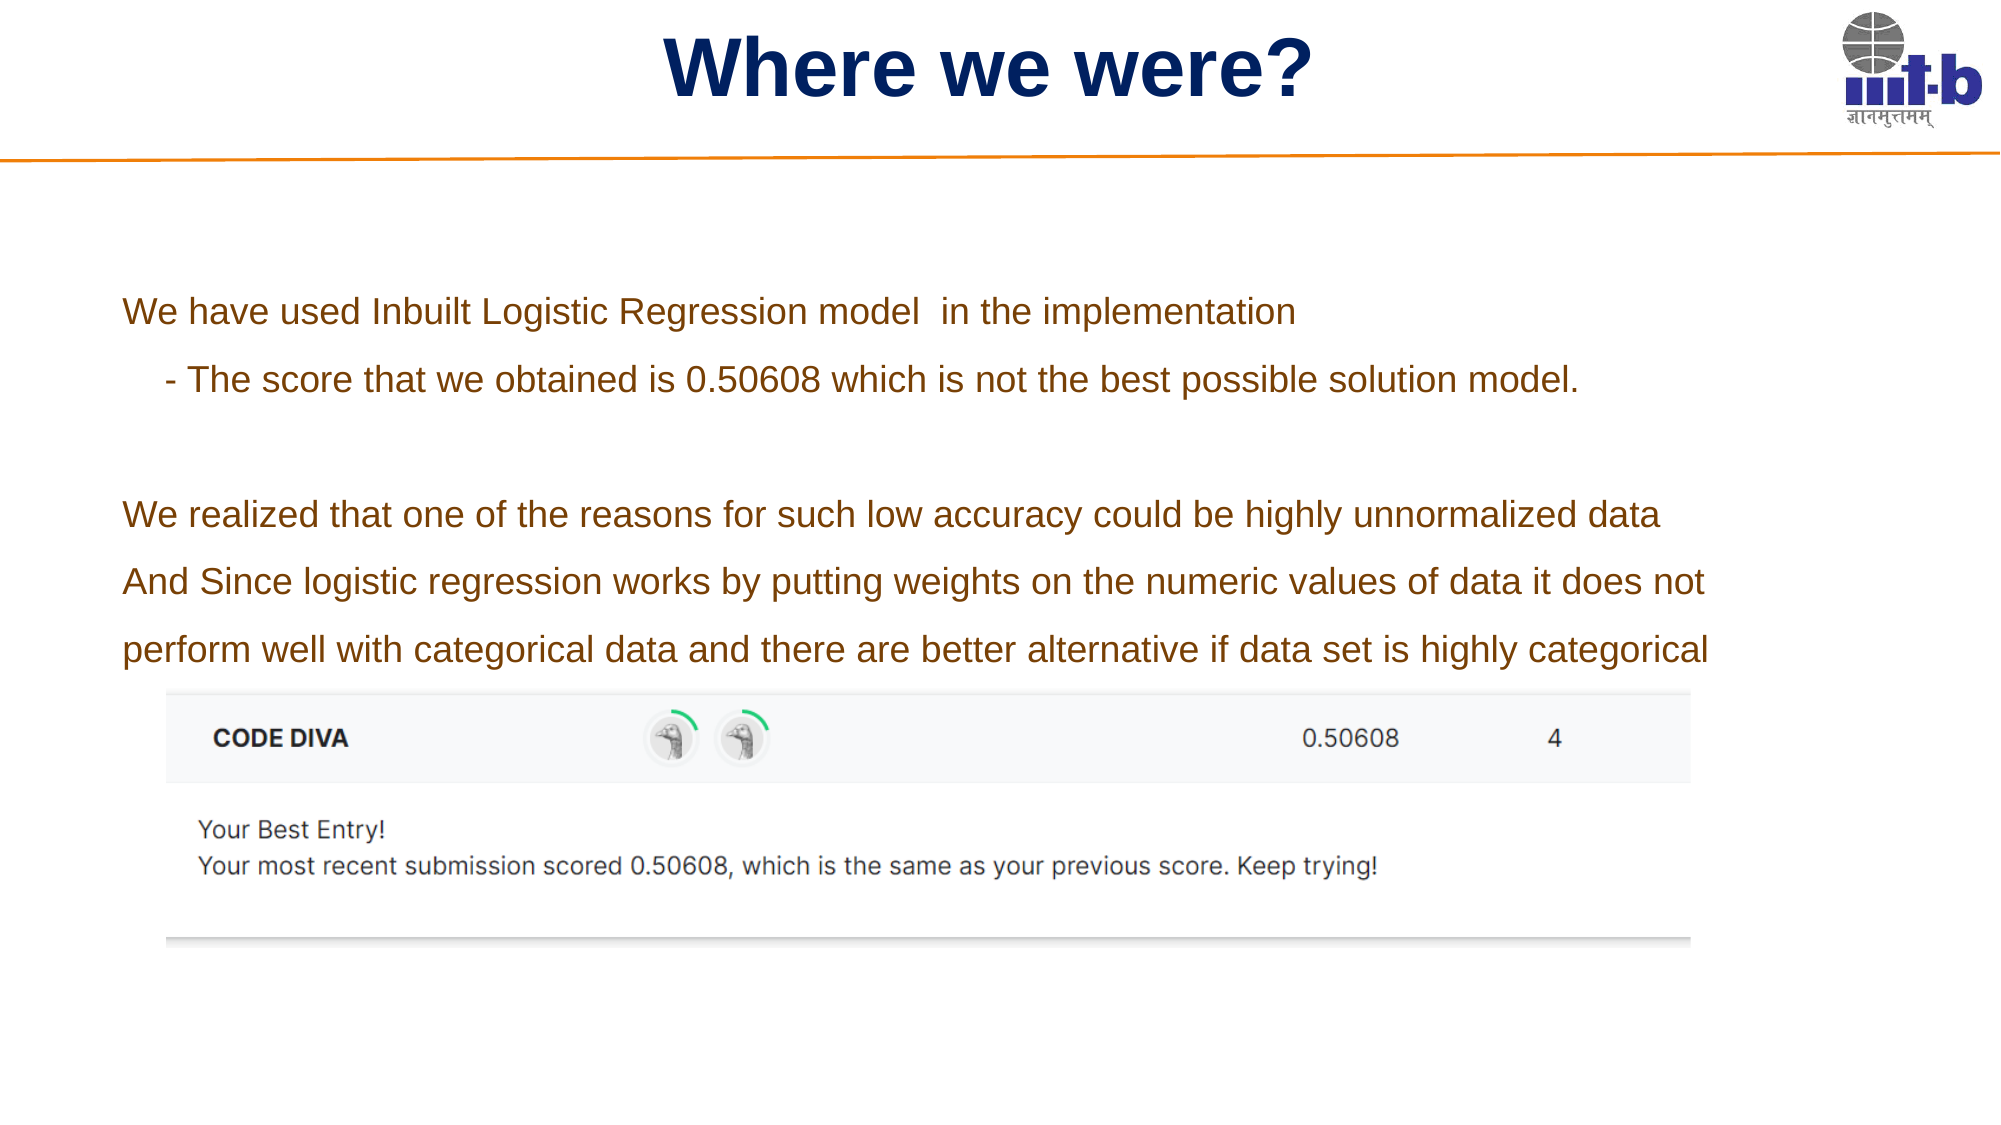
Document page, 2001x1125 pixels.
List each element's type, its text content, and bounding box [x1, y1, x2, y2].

title Where we were? [23, 7, 1957, 132]
text_box We have used Inbuilt Logistic Regression model in the implementation - The score that we obtained is 0.50608 which is not the best possible solution model. We realized that one of the reasons for such low accuracy could be highly unnormalized data And Since logistic regression works by putting weights on the numeric values of data it does not perform well with categorical data and there are better alternative if data set is highly categorical [107, 257, 1847, 745]
picture [166, 688, 1691, 948]
picture [1957, 8, 1983, 130]
